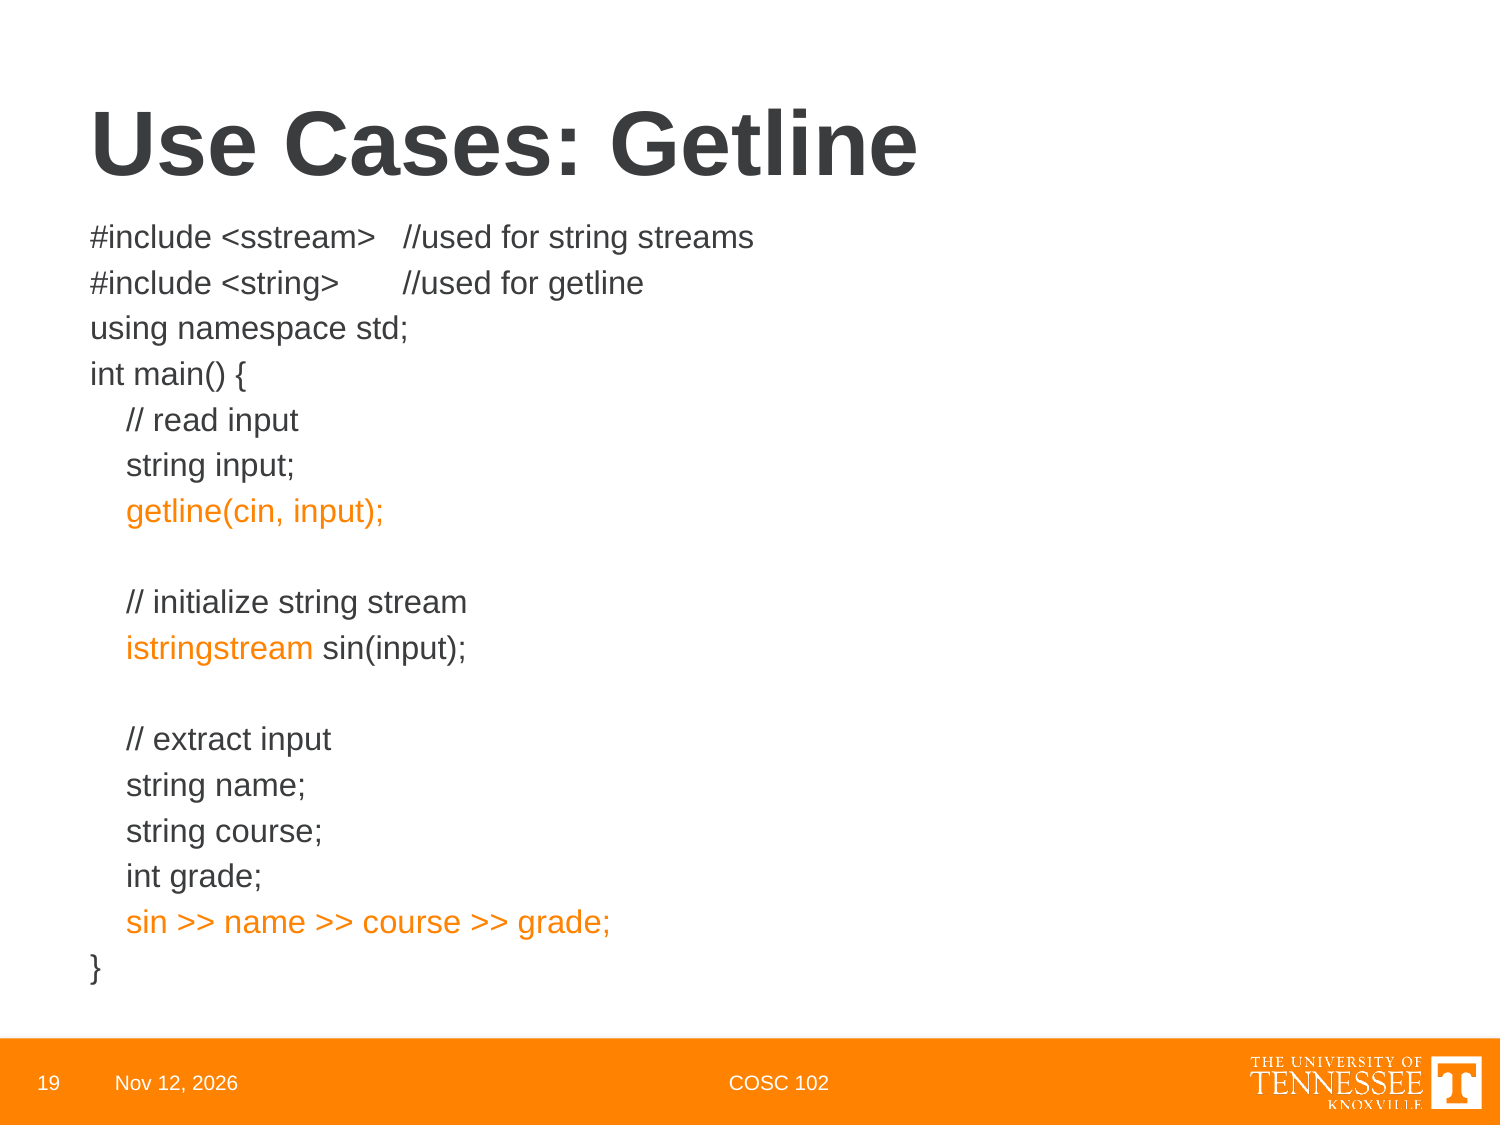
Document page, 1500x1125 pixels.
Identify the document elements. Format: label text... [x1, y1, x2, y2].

slide_number 28-Feb-22 [100, 1052, 316, 1113]
list #include <sstream> //used for string streams #include <string> //used for getline using namespace std; int main() { // read input string input; getline(cin, input); // initialize string stream istringstream sin(input); // extract input string name; string course; int grade; sin >> name >> course >> grade; } [75, 233, 1425, 999]
slide_number 19 [14, 1052, 75, 1113]
title Use Cases: Getline [75, 45, 1425, 233]
footer COSC 102 [512, 1052, 1046, 1113]
